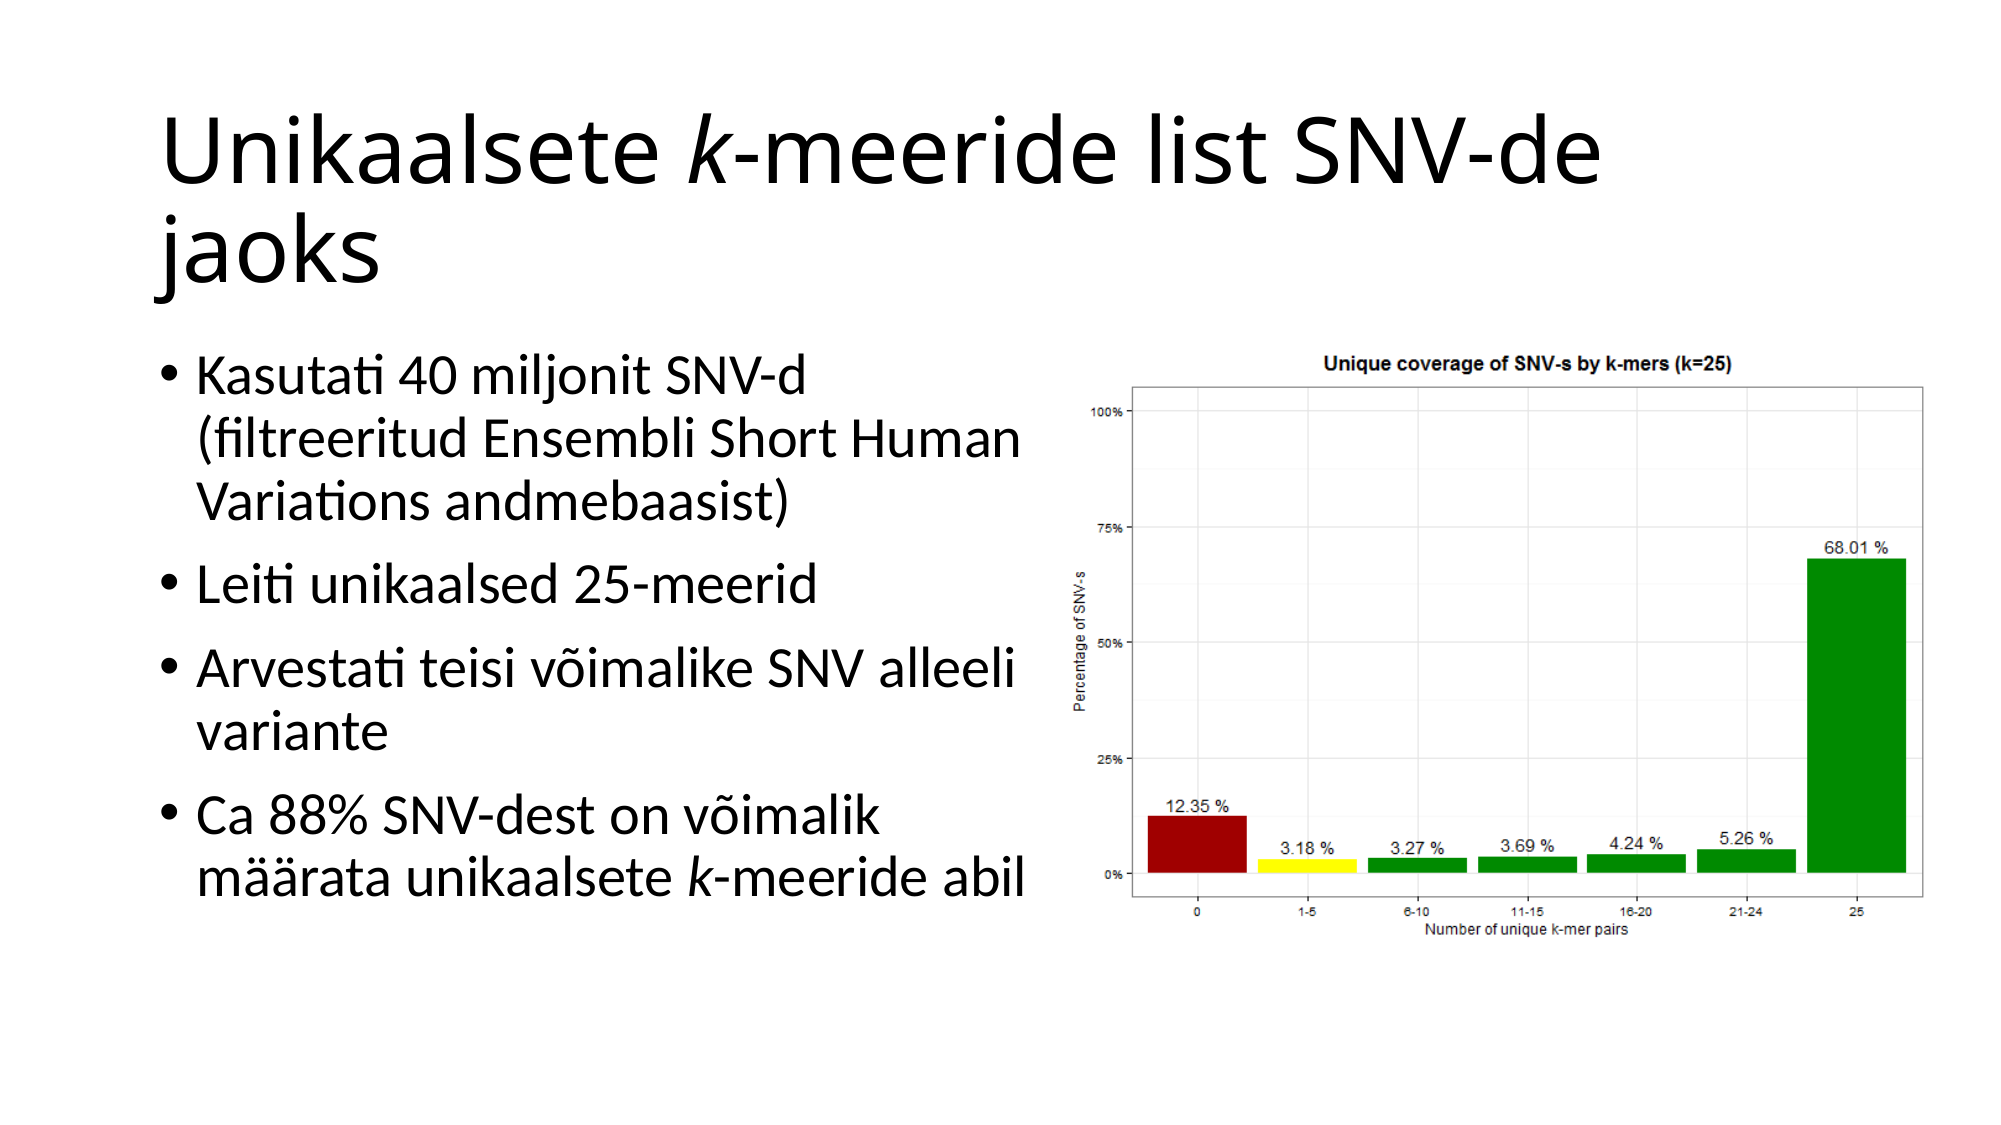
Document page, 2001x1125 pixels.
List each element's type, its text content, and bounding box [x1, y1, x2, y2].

picture [1054, 336, 1947, 953]
list Kasutati 40 miljonit SNV-d (filtreeritud Ensembli Short Human Variations andmebaasist) Leiti unikaalsed 25-meerid Arvestati teisi võimalike SNV alleeli variante Ca 88% SNV-dest on võimalik määrata unikaalsete k-meeride abil [144, 336, 1103, 1053]
title Unikaalsete k-meeride list SNV-de jaoks [144, 88, 1727, 318]
